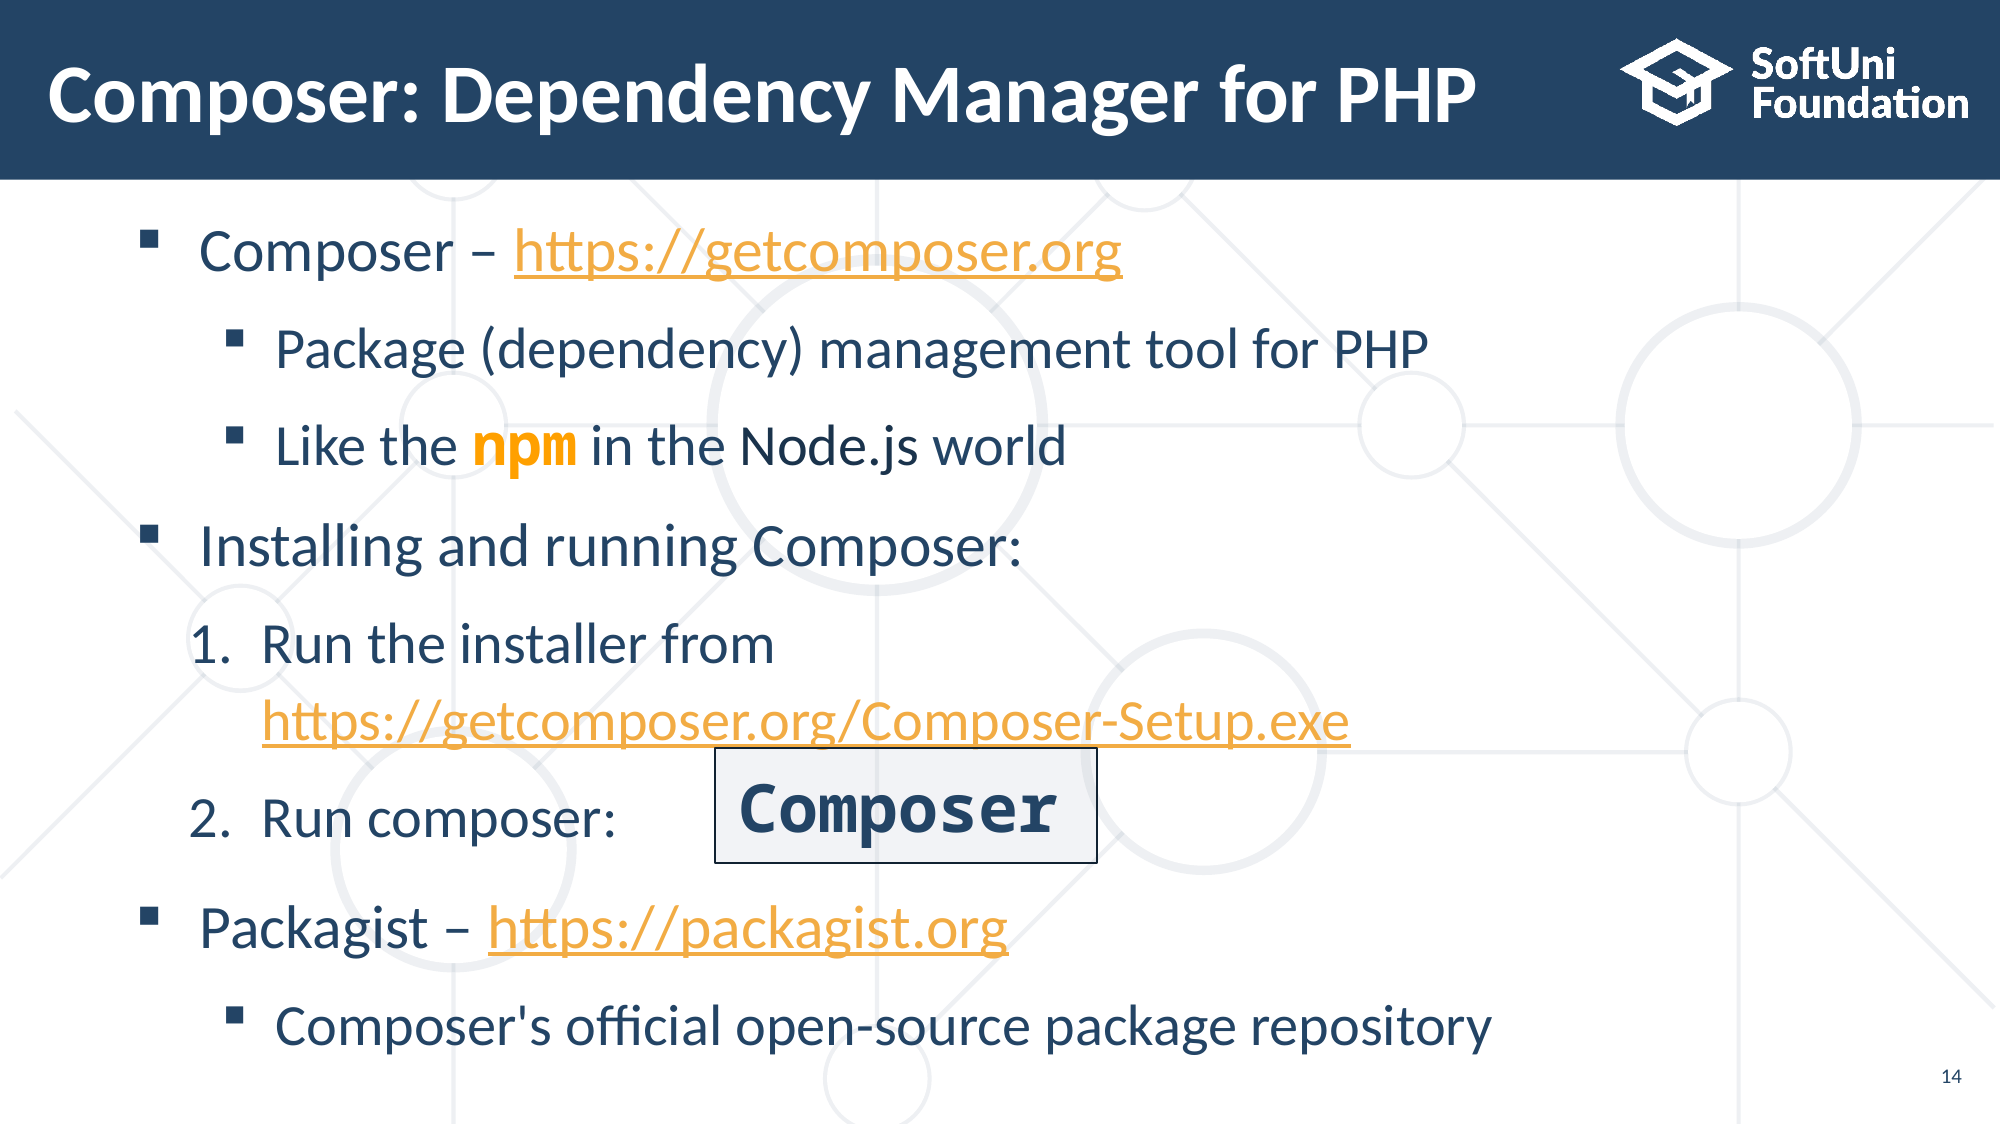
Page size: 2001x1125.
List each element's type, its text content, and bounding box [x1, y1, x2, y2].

picture [1619, 38, 1968, 126]
title Composer: Dependency Manager for PHP [31, 16, 1591, 162]
list Composer – https://getcomposer.org Package (dependency) management tool for PHP Like the npm in the Node.js world Installing and running Composer: Run the installer from https://getcomposer.org/Composer-Setup.exe Run composer: Packagist – https://packagist.org Composer's official open-source package repository [117, 196, 1898, 1068]
text_box Composer [715, 748, 1097, 864]
slide_number 14 [1897, 1049, 1968, 1101]
